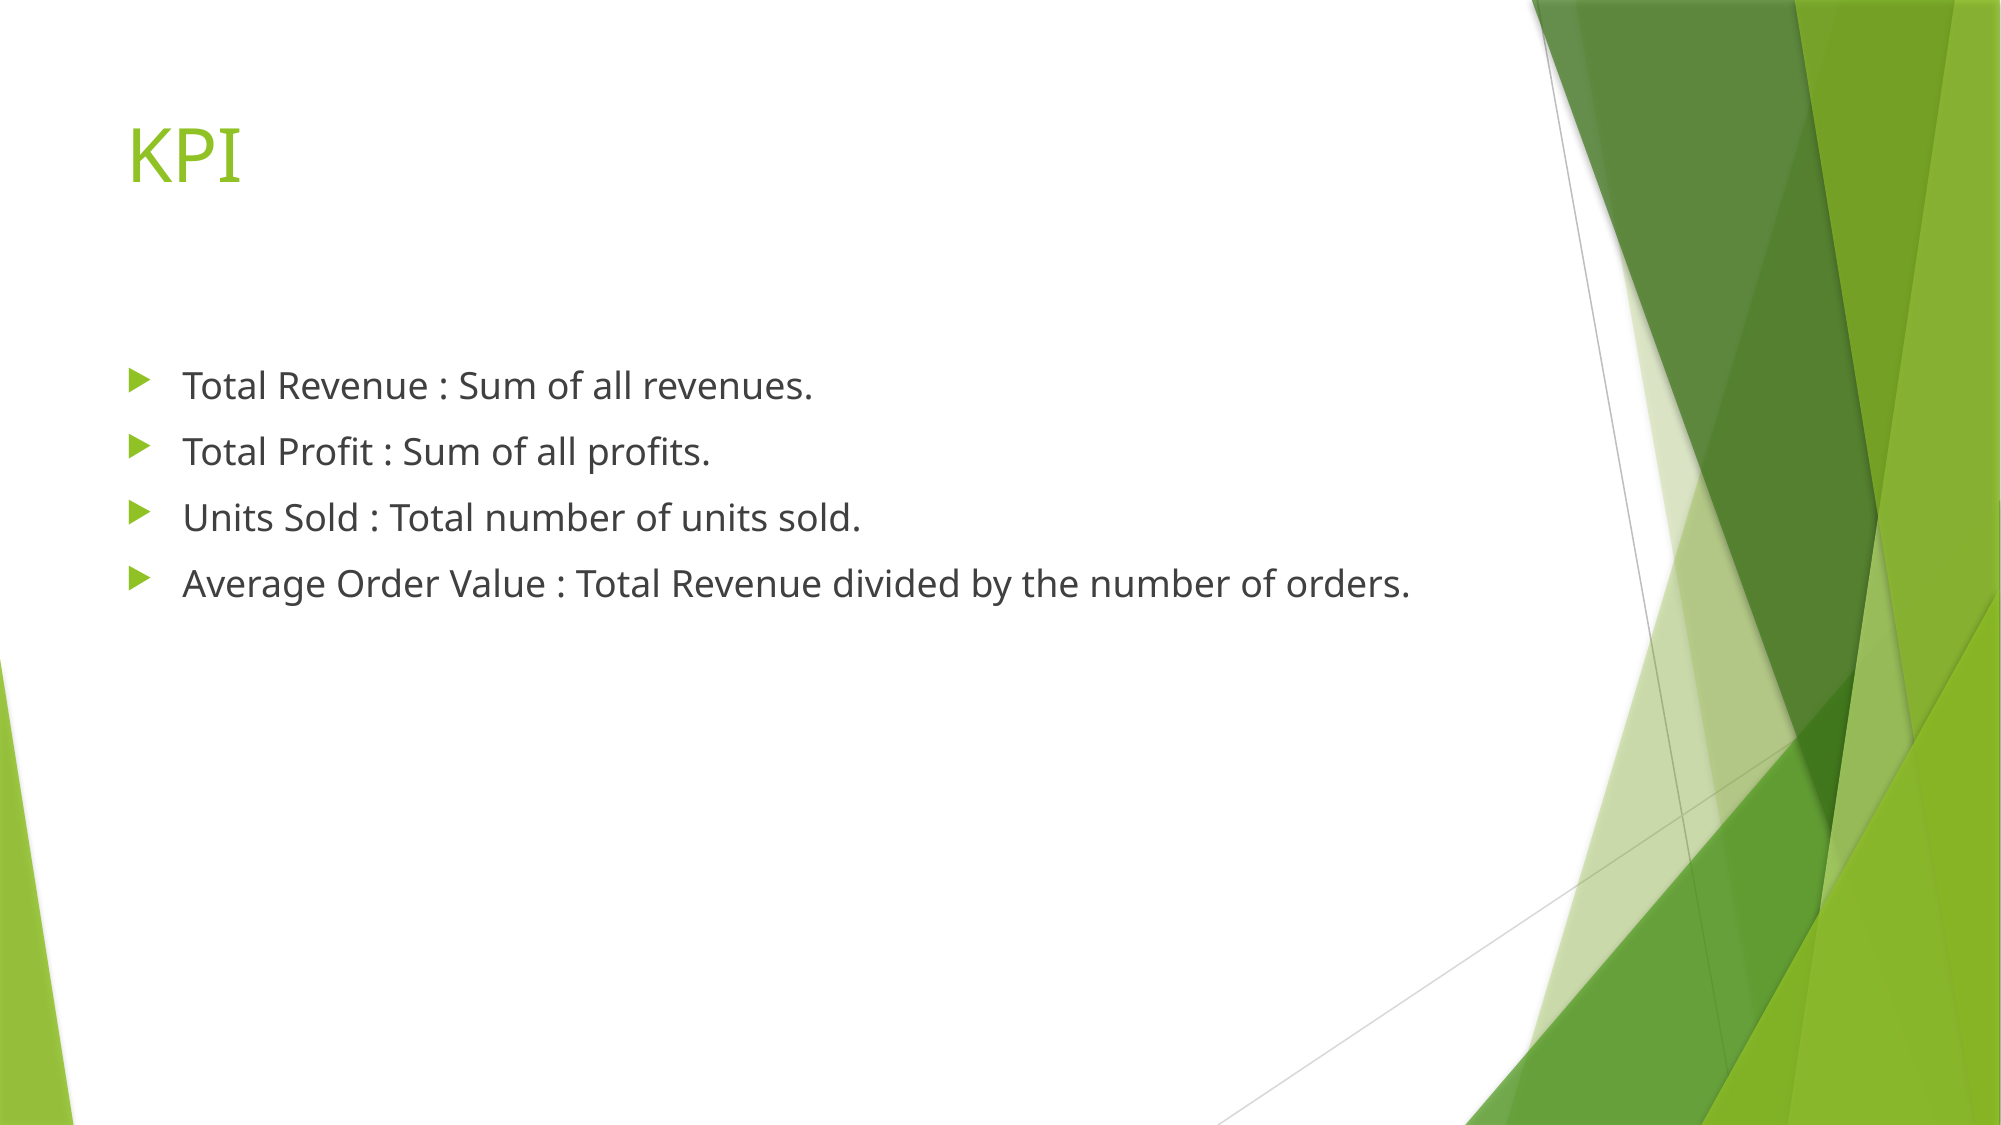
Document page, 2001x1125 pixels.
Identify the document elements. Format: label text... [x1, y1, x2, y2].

list Total Revenue : Sum of all revenues. Total Profit : Sum of all profits. Units Sold : Total number of units sold. Average Order Value : Total Revenue divided by the number of orders. [111, 354, 1522, 992]
title KPI [111, 99, 1522, 317]
